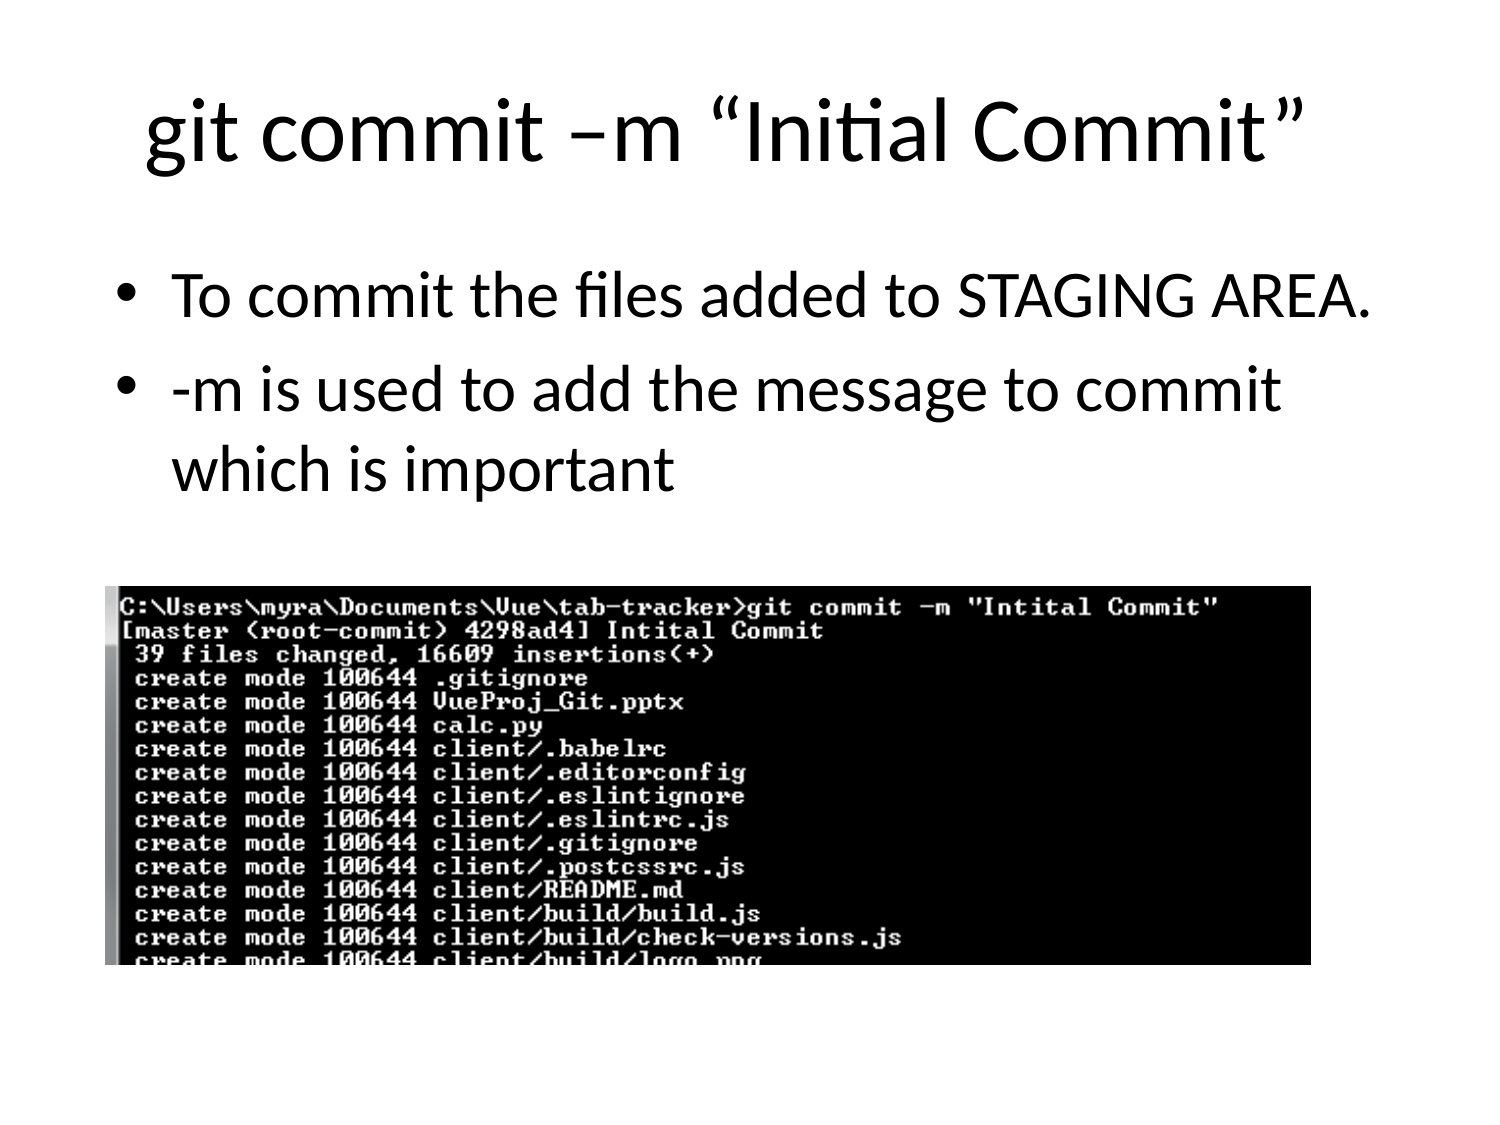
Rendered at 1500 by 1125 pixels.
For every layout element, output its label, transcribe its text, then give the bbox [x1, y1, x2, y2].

text_box git commit –m “Initial Commit” [53, 30, 1403, 219]
picture [105, 585, 1311, 965]
text_box To commit the files added to STAGING AREA. -m is used to add the message to commit which is important [99, 243, 1450, 539]
